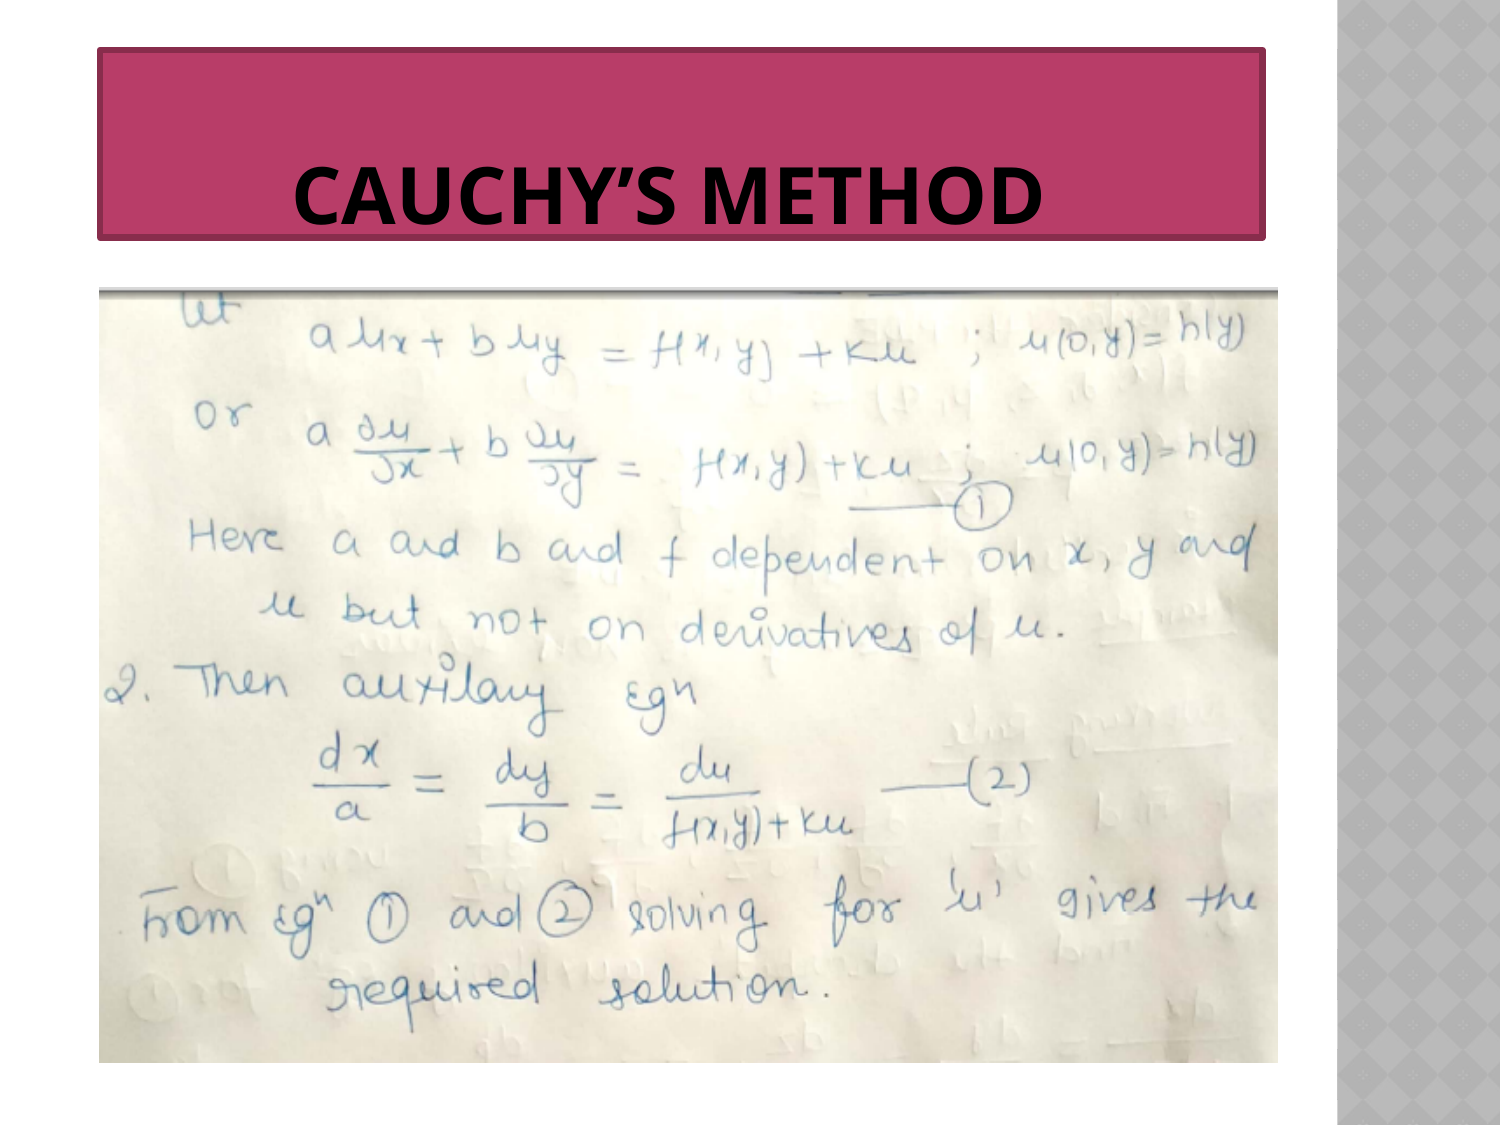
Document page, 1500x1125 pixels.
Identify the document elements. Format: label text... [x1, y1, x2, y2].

picture [99, 287, 1278, 1063]
title Cauchy’s Method [75, 52, 1263, 240]
text_box [97, 47, 1266, 241]
